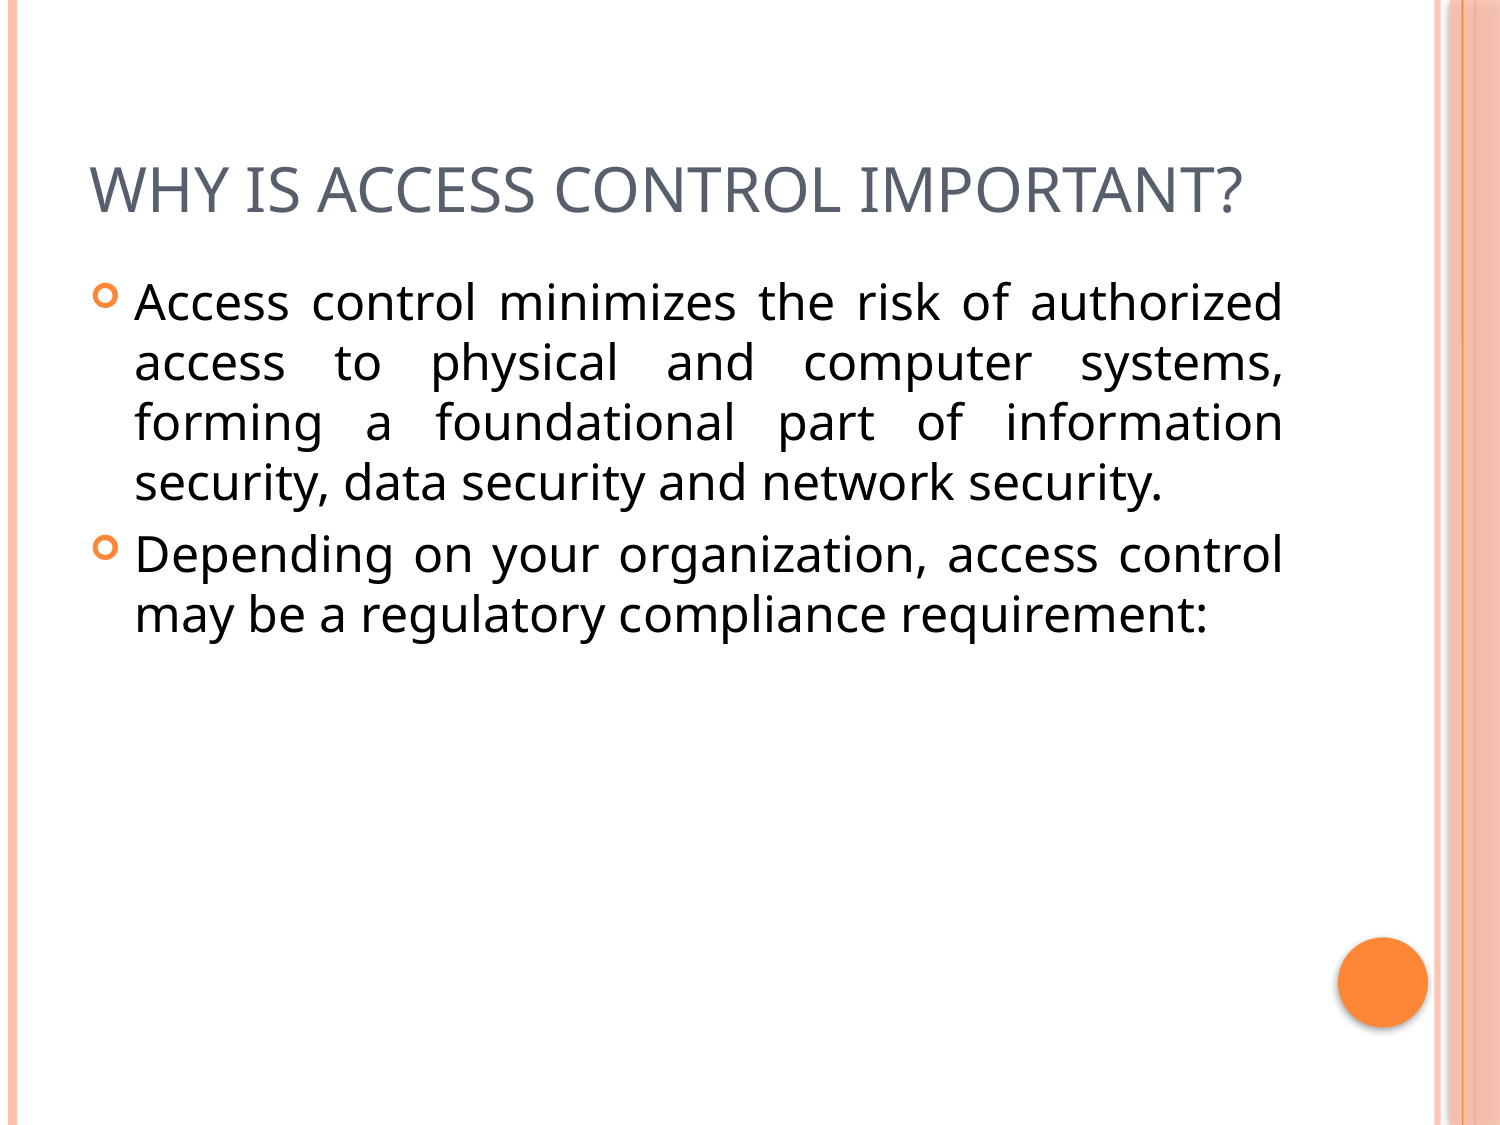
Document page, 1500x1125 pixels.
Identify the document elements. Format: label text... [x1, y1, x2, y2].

title Why is Access Control Important? [75, 45, 1300, 233]
list Access control minimizes the risk of authorized access to physical and computer systems, forming a foundational part of information security, data security and network security. Depending on your organization, access control may be a regulatory compliance requirement: [75, 262, 1300, 1062]
